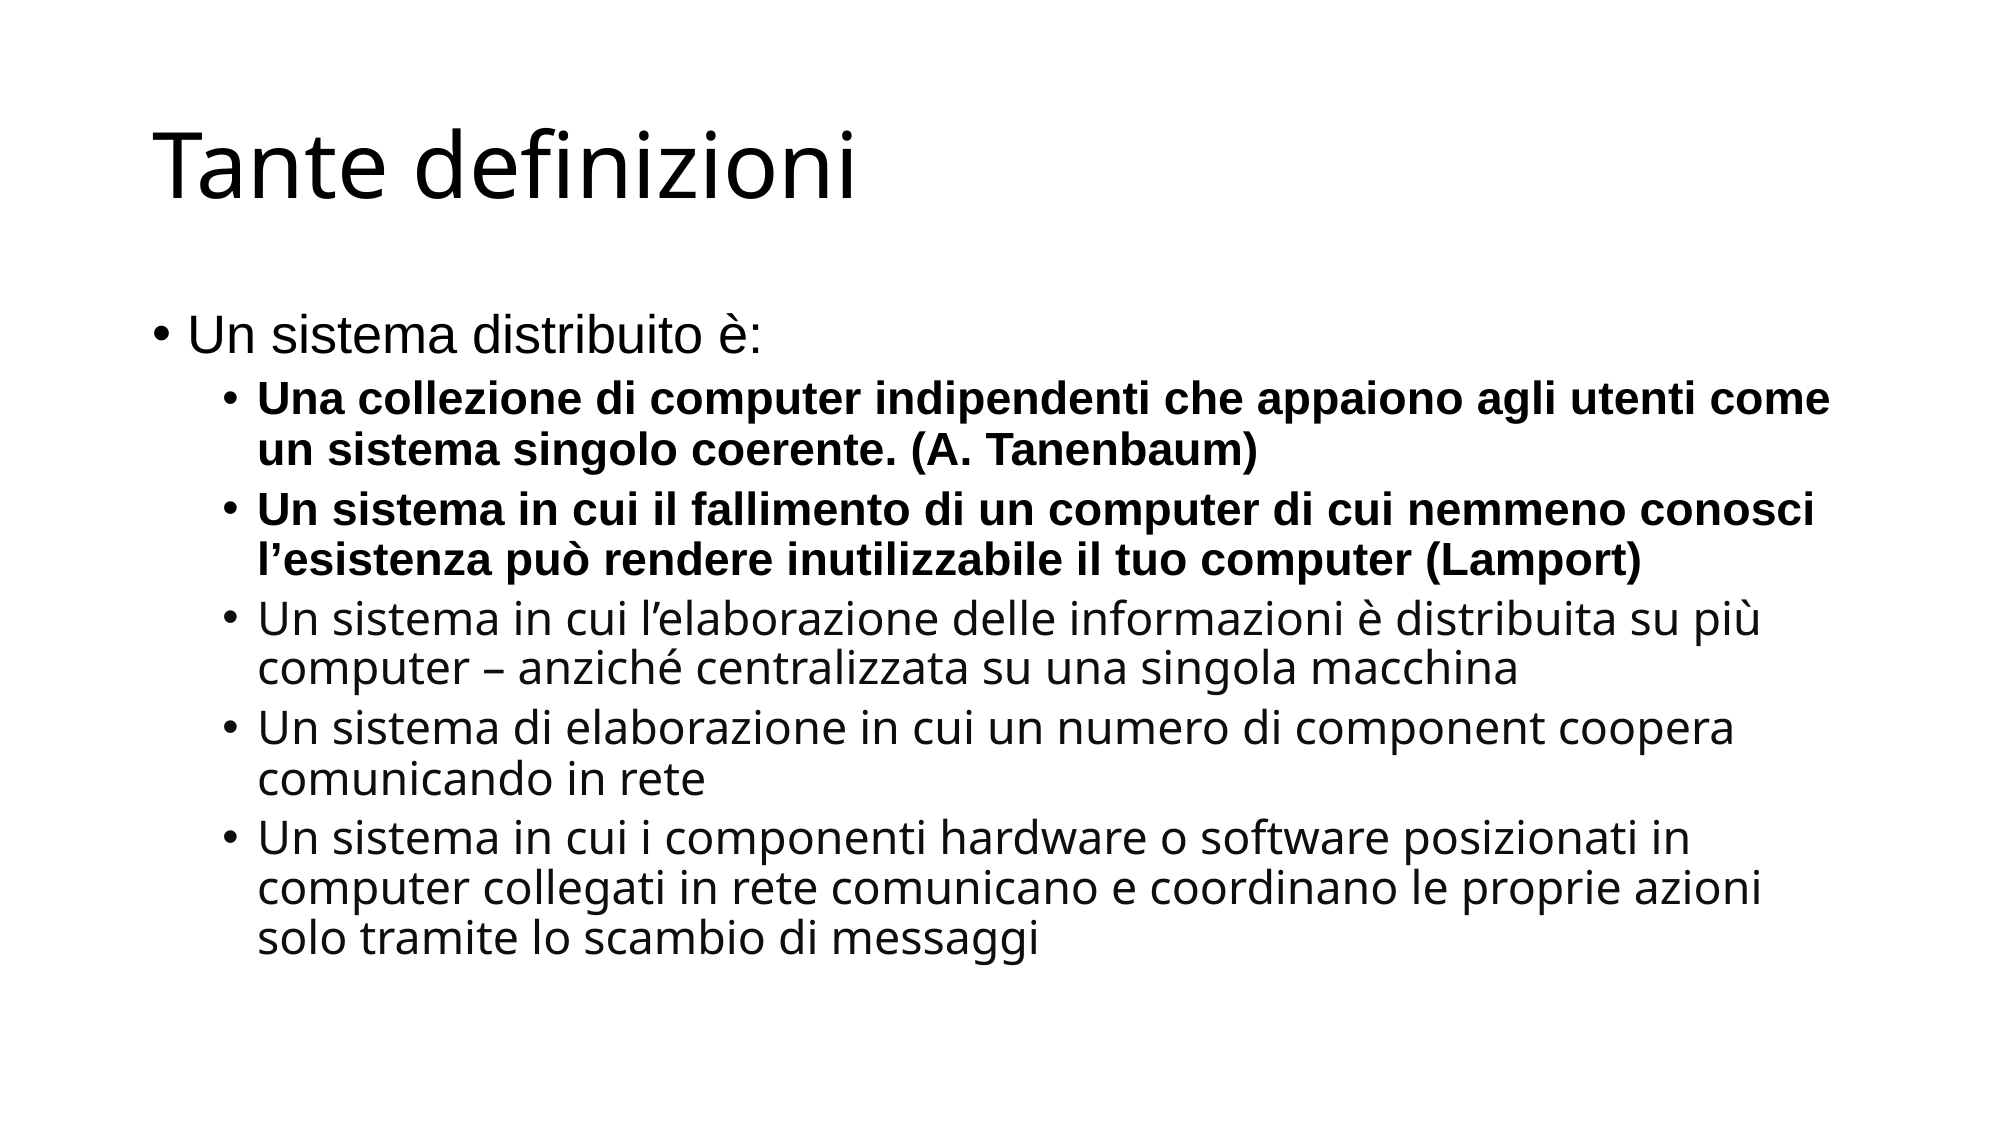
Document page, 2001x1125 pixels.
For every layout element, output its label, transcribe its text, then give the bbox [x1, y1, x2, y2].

title Tante definizioni [137, 59, 1863, 278]
list Un sistema distribuito è: Una collezione di computer indipendenti che appaiono agli utenti come un sistema singolo coerente. (A. Tanenbaum) Un sistema in cui il fallimento di un computer di cui nemmeno conosci l’esistenza può rendere inutilizzabile il tuo computer (Lamport) Un sistema in cui l’elaborazione delle informazioni è distribuita su più computer – anziché centralizzata su una singola macchina Un sistema di elaborazione in cui un numero di component coopera comunicando in rete Un sistema in cui i componenti hardware o software posizionati in computer collegati in rete comunicano e coordinano le proprie azioni solo tramite lo scambio di messaggi [137, 299, 1863, 1014]
